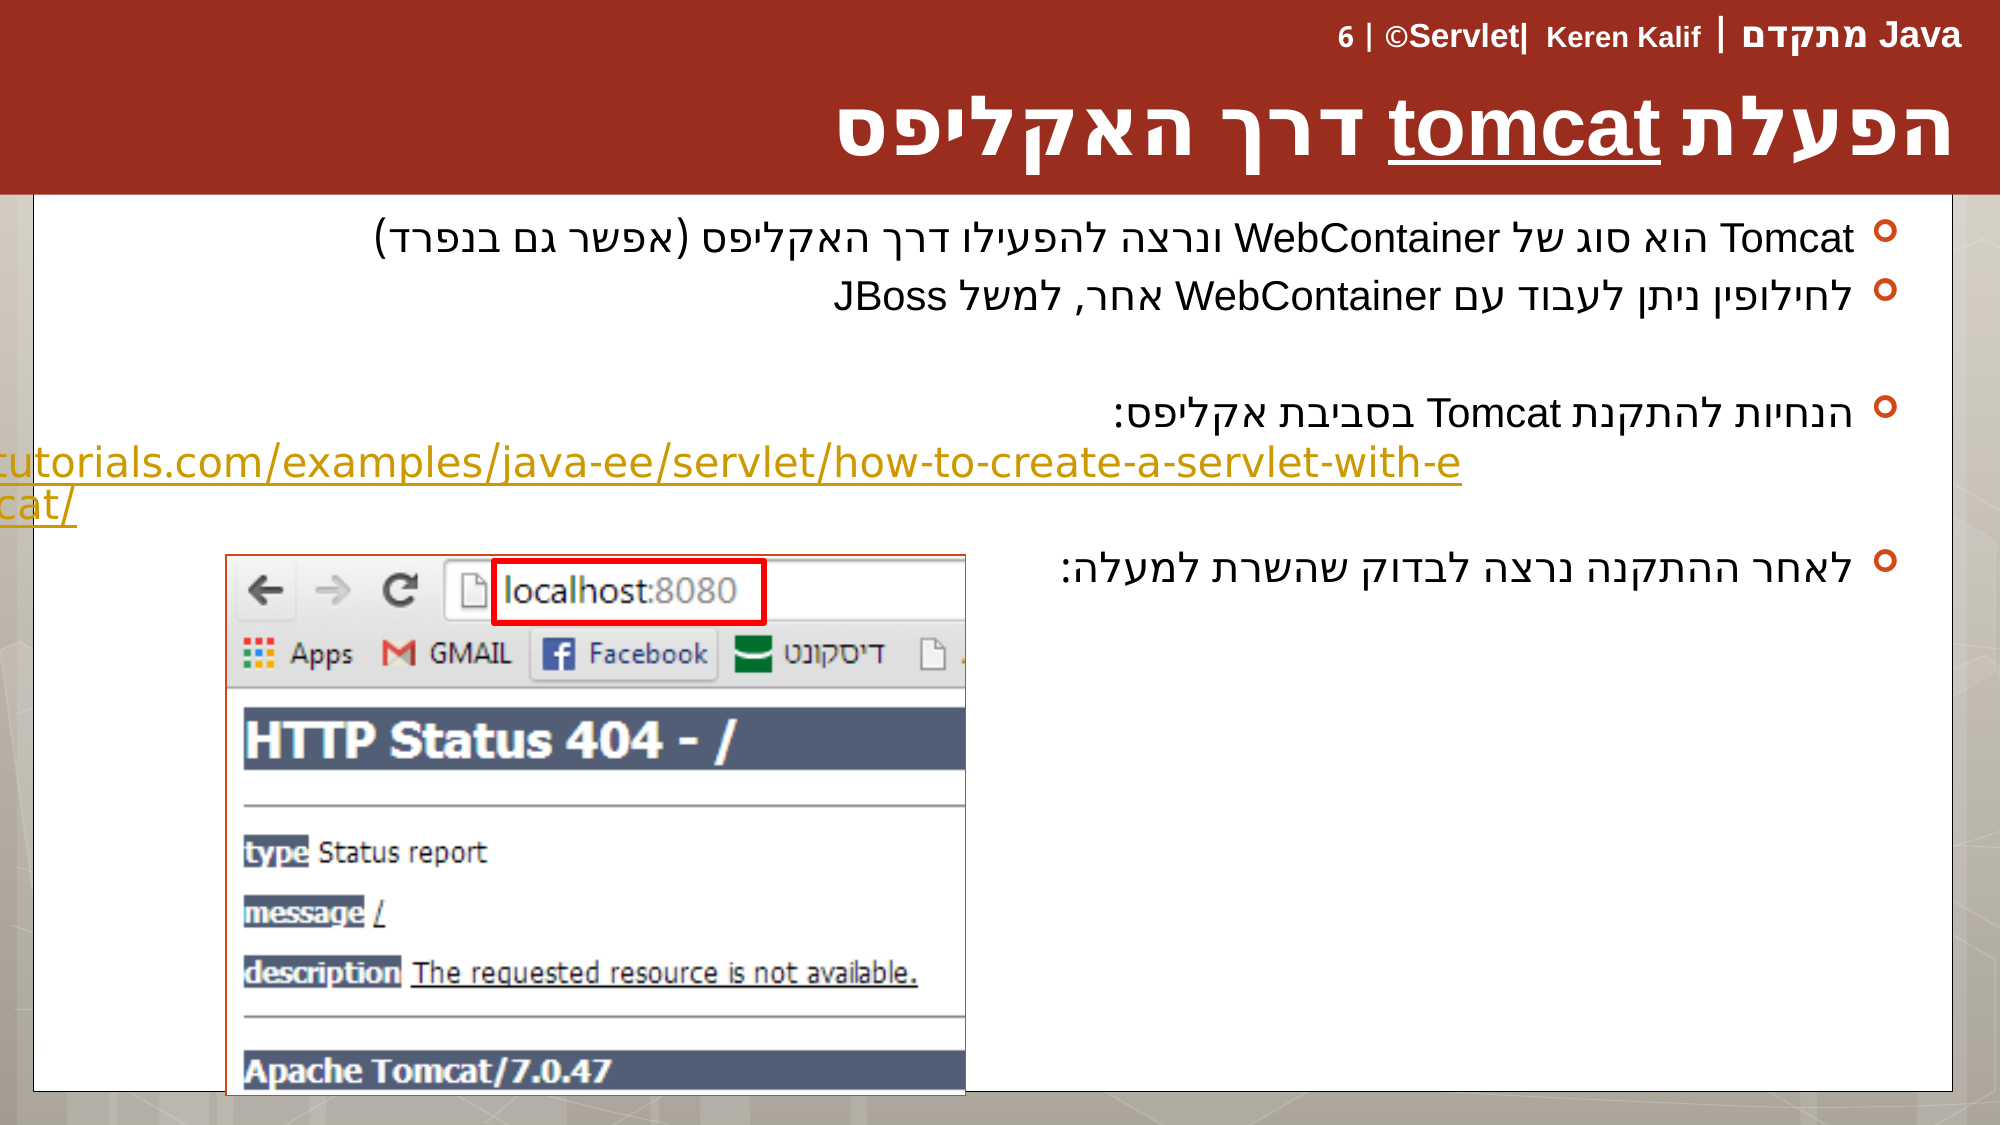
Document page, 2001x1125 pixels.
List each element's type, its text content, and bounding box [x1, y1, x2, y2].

list Tomcat הוא סוג של WebContainer ונרצה להפעילו דרך האקליפס (אפשר גם בנפרד) לחילופין ניתן לעבוד עם WebContainer אחר, למשל JBoss הנחיות להתקנת Tomcat בסביבת אקליפס: http://theopentutorials.com/examples/java-ee/servlet/how-to-create-a-servlet-with-eclipse-and-tomcat/ לאחר ההתקנה נרצה לבדוק שהשרת למעלה: [52, 202, 1926, 1072]
title הפעלת tomcat דרך האקליפס [0, 64, 1973, 187]
picture [226, 555, 965, 1095]
